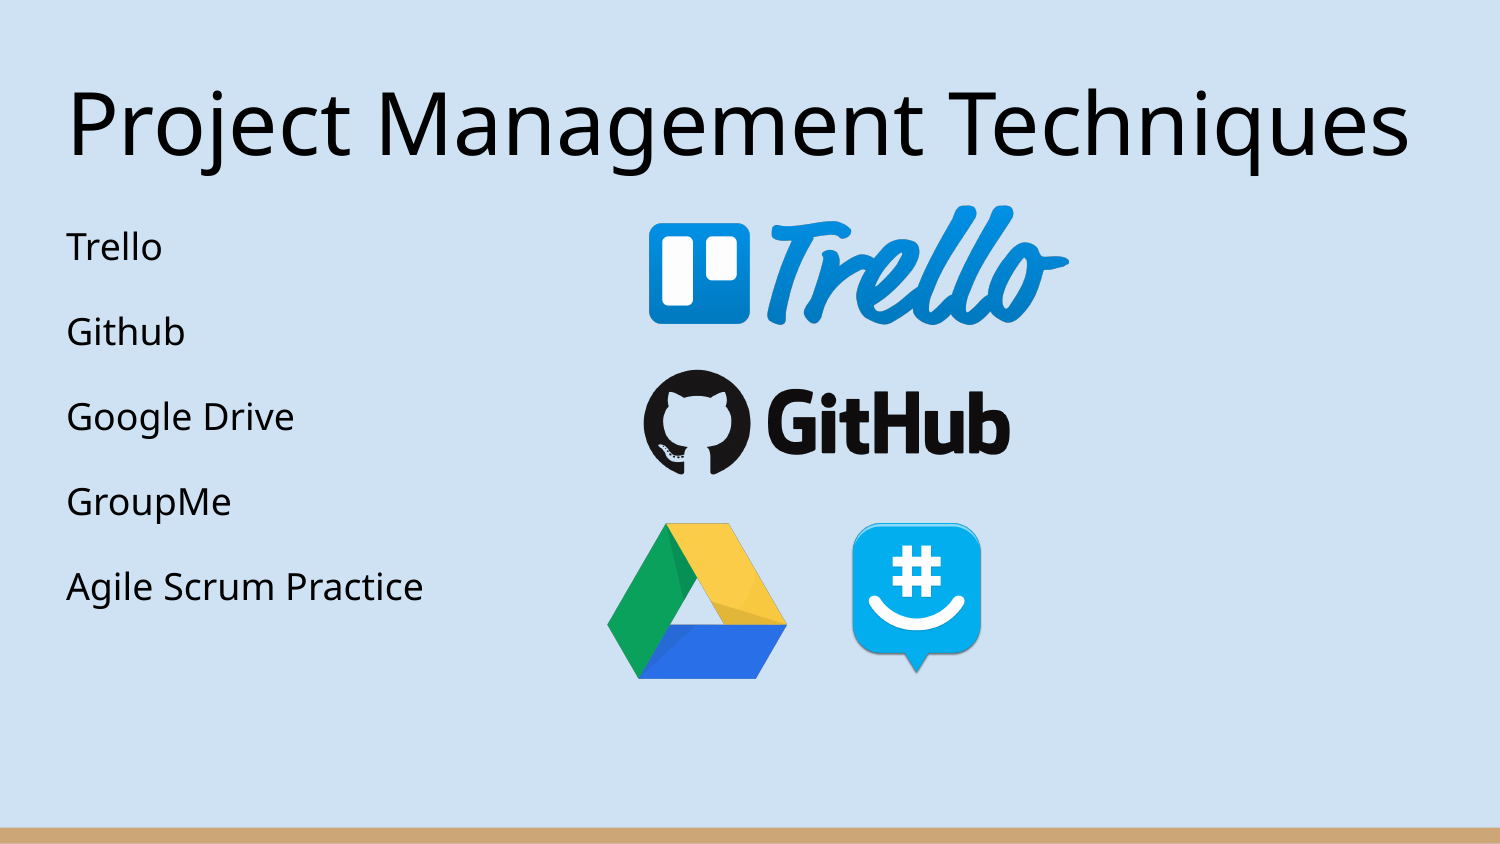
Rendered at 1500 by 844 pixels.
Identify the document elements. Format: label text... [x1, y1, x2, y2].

list Trello Github Google Drive GroupMe Agile Scrum Practice [51, 200, 1449, 752]
picture [893, 546, 940, 596]
picture [584, 204, 1069, 691]
picture [839, 523, 993, 677]
picture [869, 596, 964, 630]
title Project Management Techniques [51, 51, 1449, 189]
